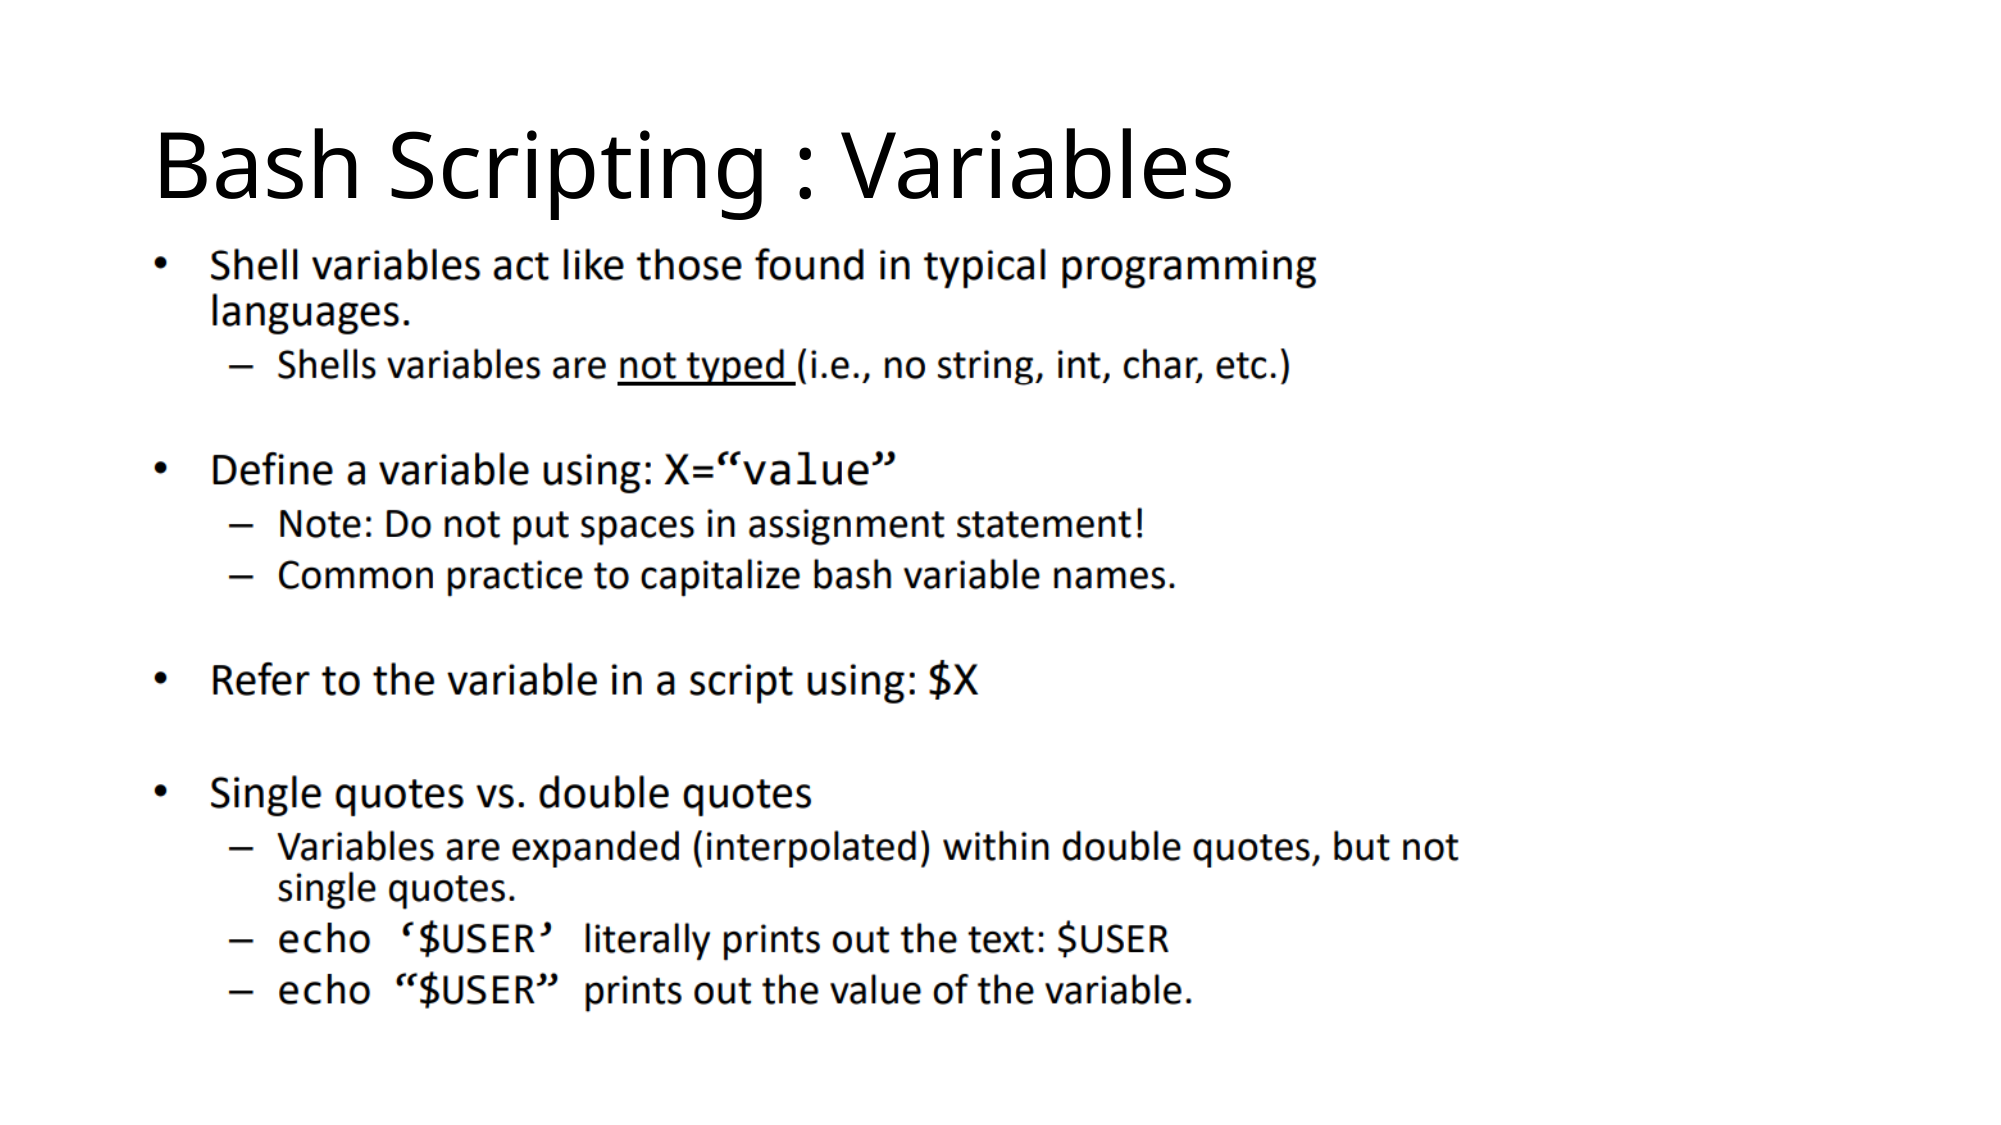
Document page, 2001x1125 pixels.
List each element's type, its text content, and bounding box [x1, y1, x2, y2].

title Bash Scripting : Variables [137, 59, 1863, 278]
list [137, 232, 1479, 1033]
